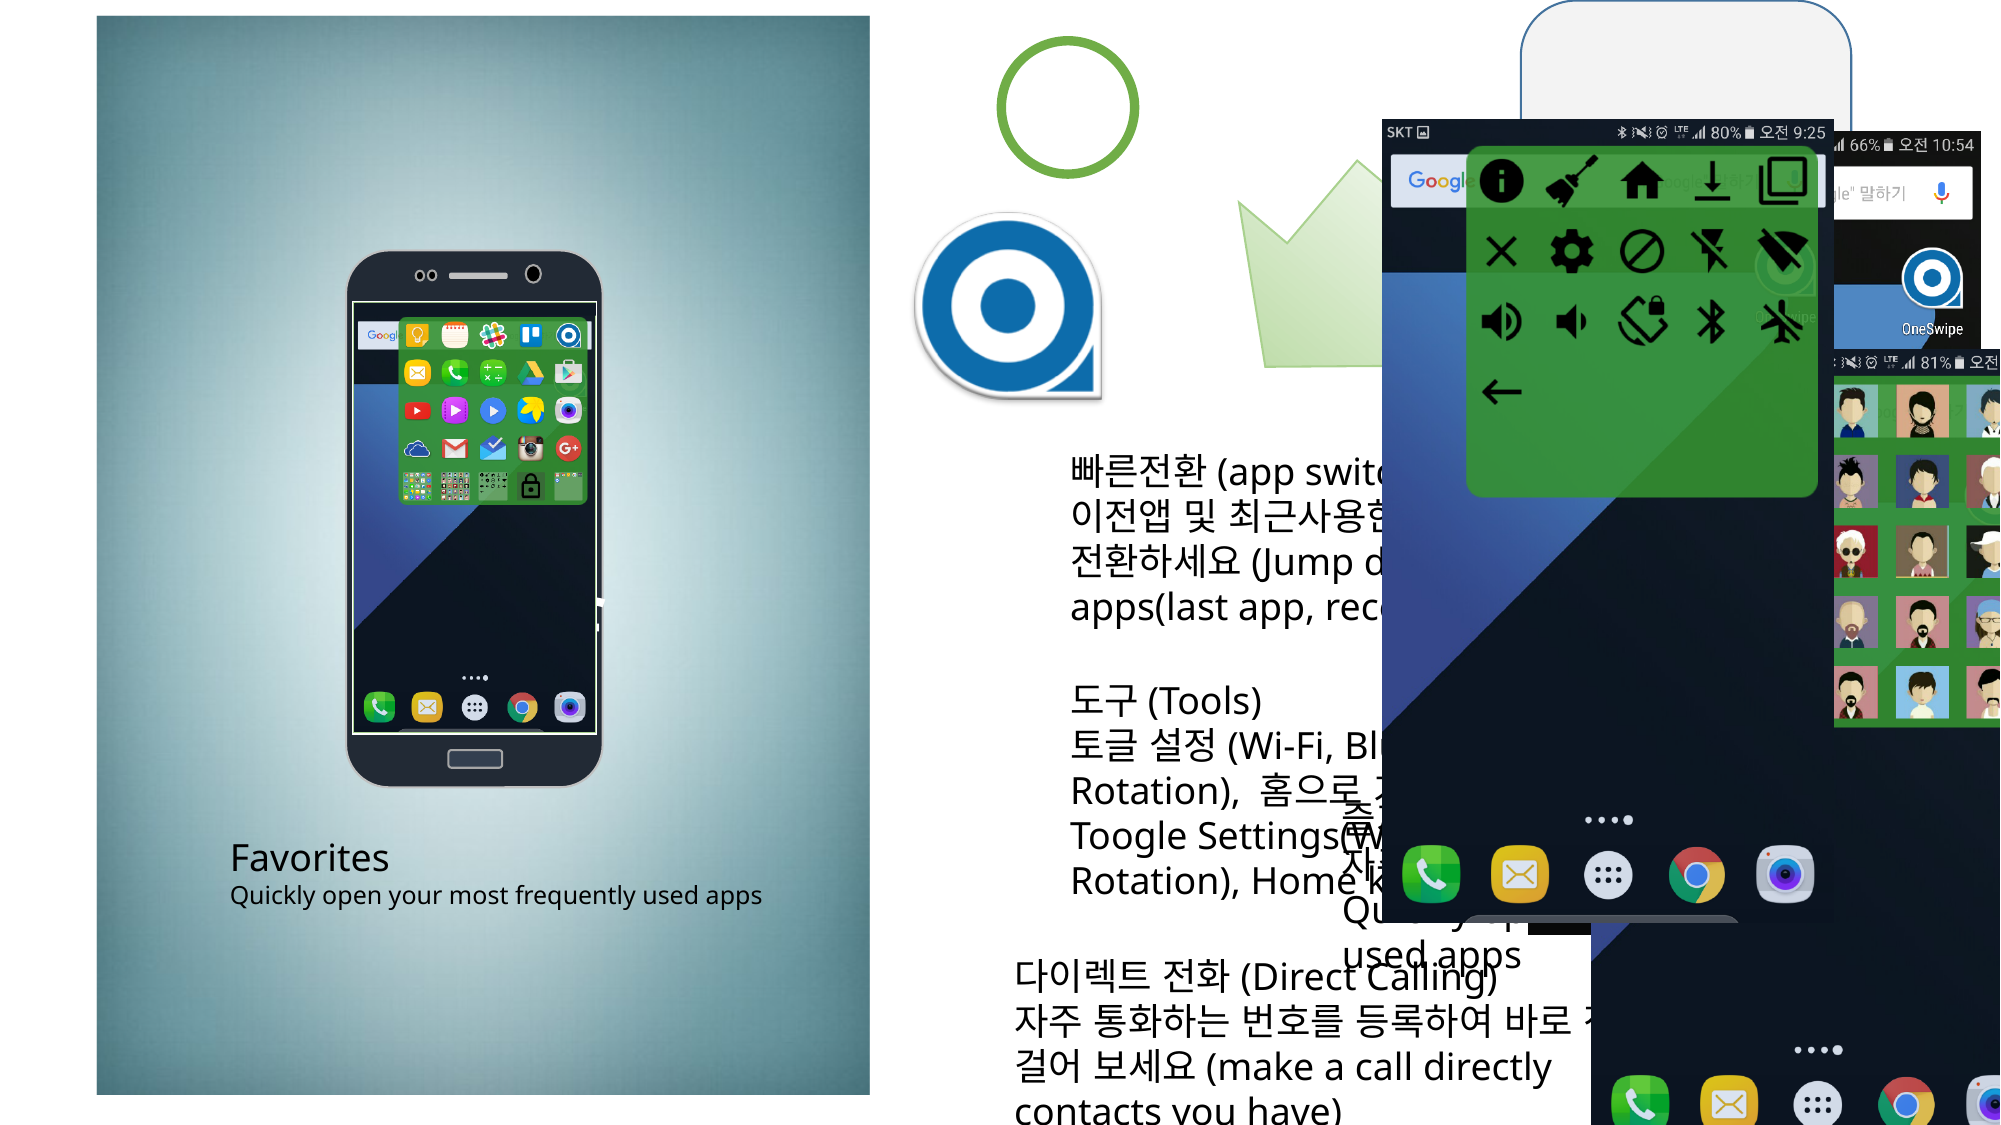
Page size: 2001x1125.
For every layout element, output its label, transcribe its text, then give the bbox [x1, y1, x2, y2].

text_box [1237, 159, 1382, 368]
text_box [1519, 0, 1853, 131]
picture [0, 17, 1115, 1095]
text_box 빠른전환(app switching) 이전앱 및 최근사용한 앱으로 빠르게 전환하세요(Jump directly between apps(last app, recently apps) [1055, 440, 1382, 636]
picture [1382, 119, 2000, 1125]
text_box 다이렉트 전화(Direct Calling) 자주 통화하는 번호를 등록하여 바로 전화를 걸어 보세요(make a call directly contacts you have) [999, 945, 1591, 1125]
text_box 도구(Tools) 토글 설정(Wi-Fi, Bluetooth, Flash, Rotation), 홈으로 가기 , 뒤로가기 Toogle Settings(Wi-Fi, Bluetooth, Flash, Rotation), Home key, Back key [1055, 670, 1591, 945]
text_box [346, 250, 603, 788]
text_box [1000, 39, 1136, 176]
